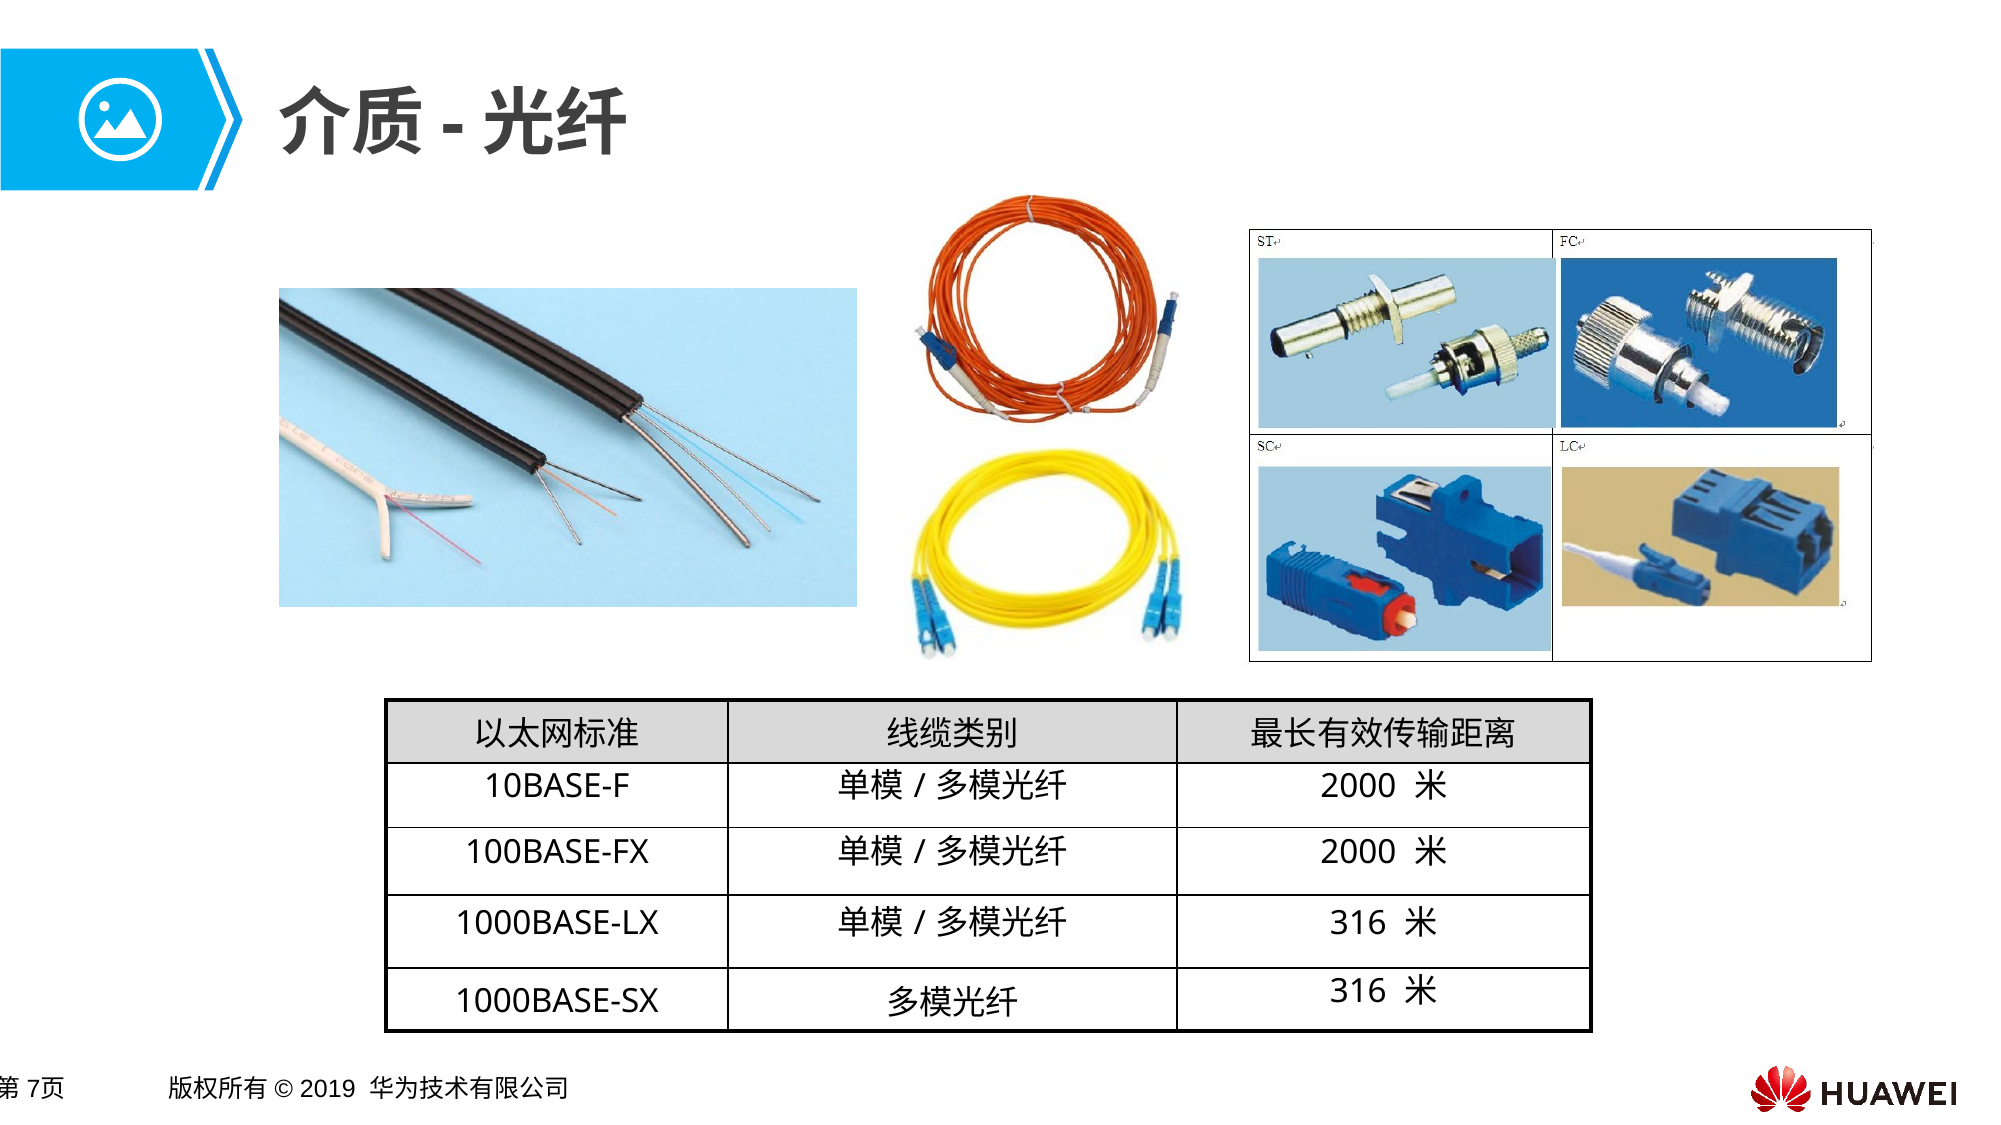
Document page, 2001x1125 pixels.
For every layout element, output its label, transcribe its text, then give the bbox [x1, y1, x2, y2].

picture [908, 172, 1185, 433]
table_cell 单模/多模光纤 [729, 896, 1176, 967]
table_cell 1000BASE-LX [388, 896, 727, 967]
table_cell 1000BASE-SX [388, 969, 727, 1029]
table_cell 10BASE-F [388, 764, 727, 827]
table_cell 单模/多模光纤 [729, 764, 1176, 827]
table_cell 316 米 [1178, 969, 1589, 1029]
table_cell 2000 米 [1178, 828, 1589, 894]
table_header 最长有效传输距离 [1178, 702, 1589, 762]
picture [904, 446, 1189, 660]
table_header 以太网标准 [388, 702, 727, 762]
table_cell 316 米 [1178, 896, 1589, 967]
table_cell 100BASE-FX [388, 828, 727, 894]
picture [278, 287, 857, 607]
table_cell 单模/多模光纤 [729, 828, 1176, 894]
table_cell 2000 米 [1178, 764, 1589, 827]
picture [1751, 1066, 1956, 1112]
table_header 线缆类别 [729, 702, 1176, 762]
title 介质-光纤 [261, 67, 1875, 173]
table_cell 多模光纤 [729, 969, 1176, 1029]
picture [1235, 227, 1874, 668]
